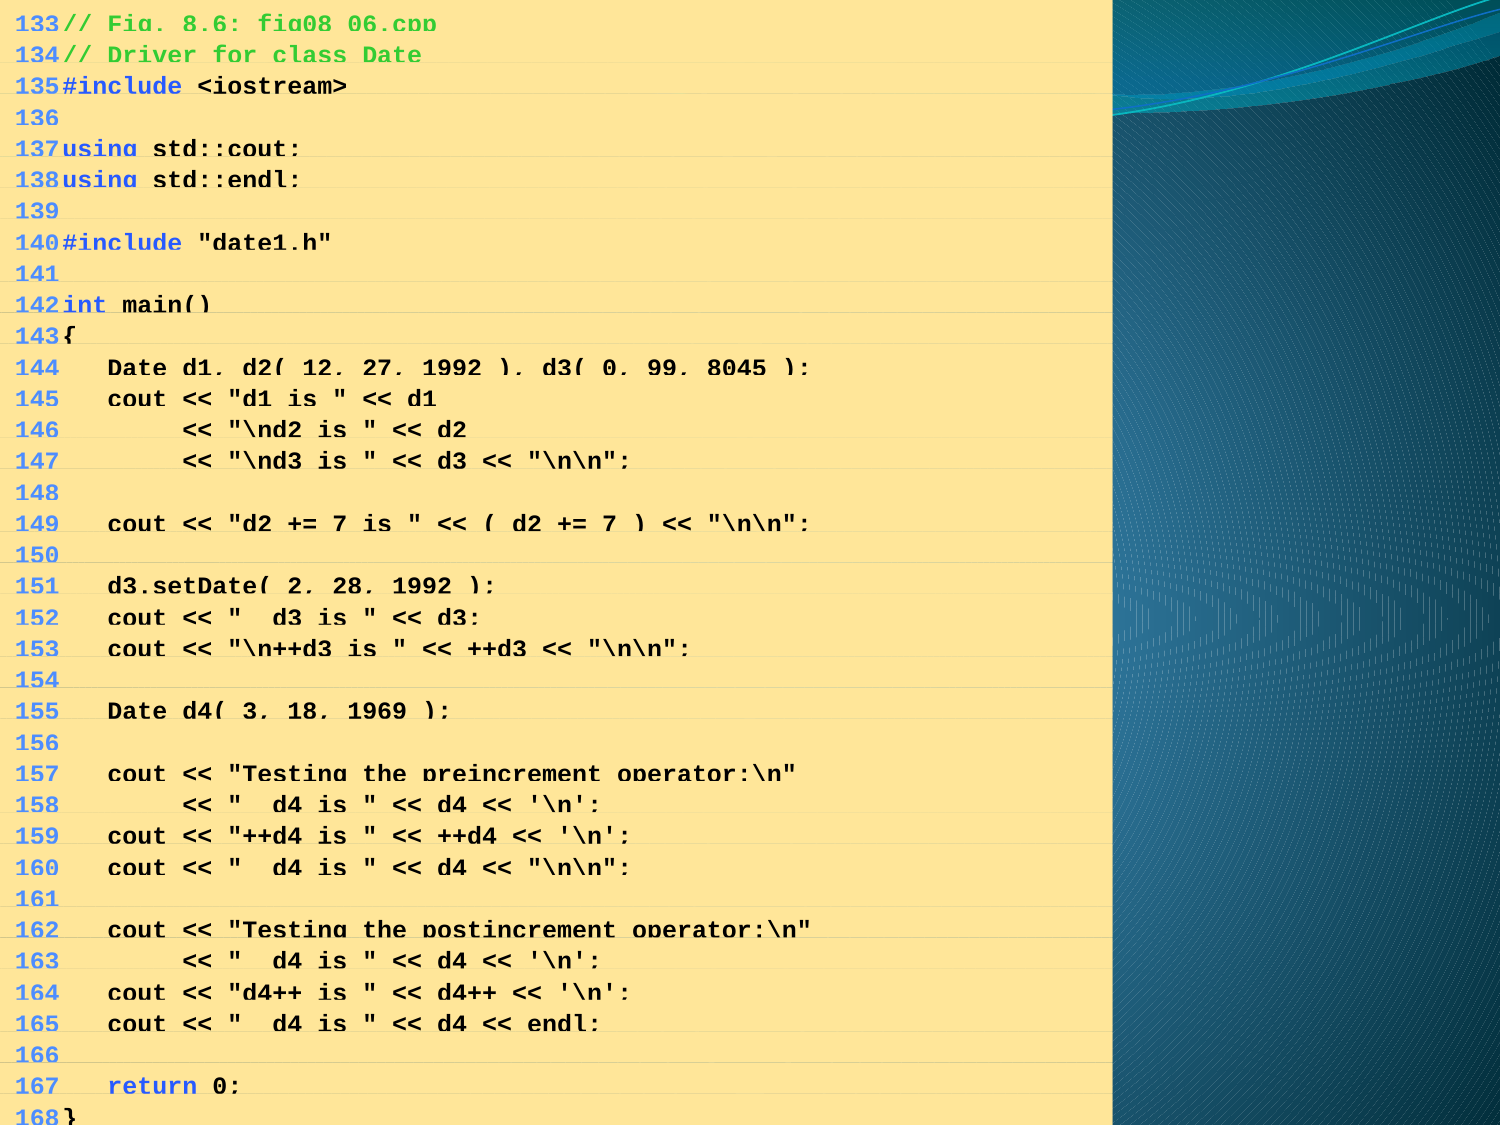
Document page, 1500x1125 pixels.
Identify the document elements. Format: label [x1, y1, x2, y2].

text_box [0, 0, 1113, 1125]
